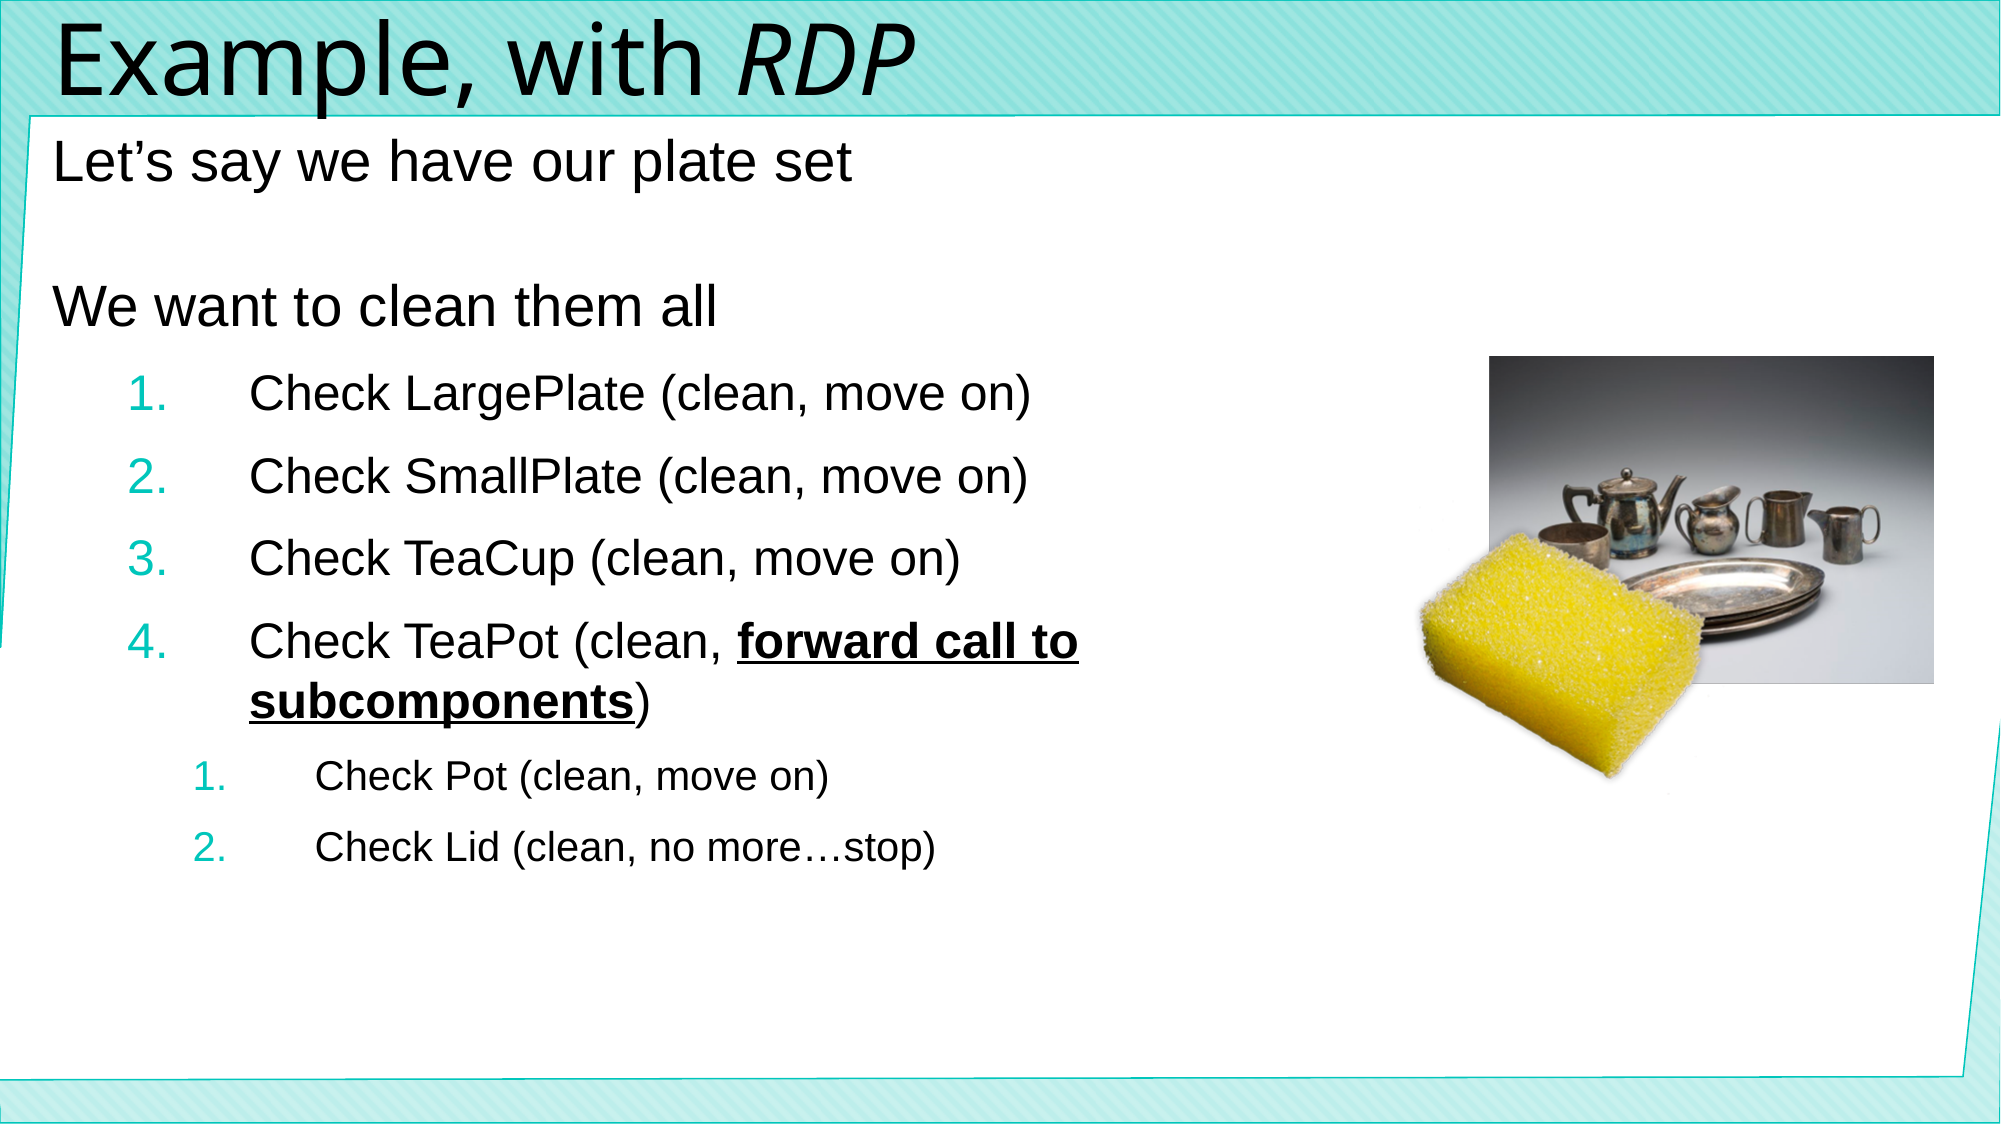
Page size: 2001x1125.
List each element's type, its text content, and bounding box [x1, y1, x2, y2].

title Example, with RDP [37, 6, 1939, 106]
list Let’s say we have our plate set We want to clean them all Check LargePlate (clean, move on) Check SmallPlate (clean, move on) Check TeaCup (clean, move on) Check TeaPot (clean, forward call to subcomponents) Check Pot (clean, move on) Check Lid (clean, no more…stop) [37, 115, 1377, 1062]
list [1398, 356, 1934, 822]
